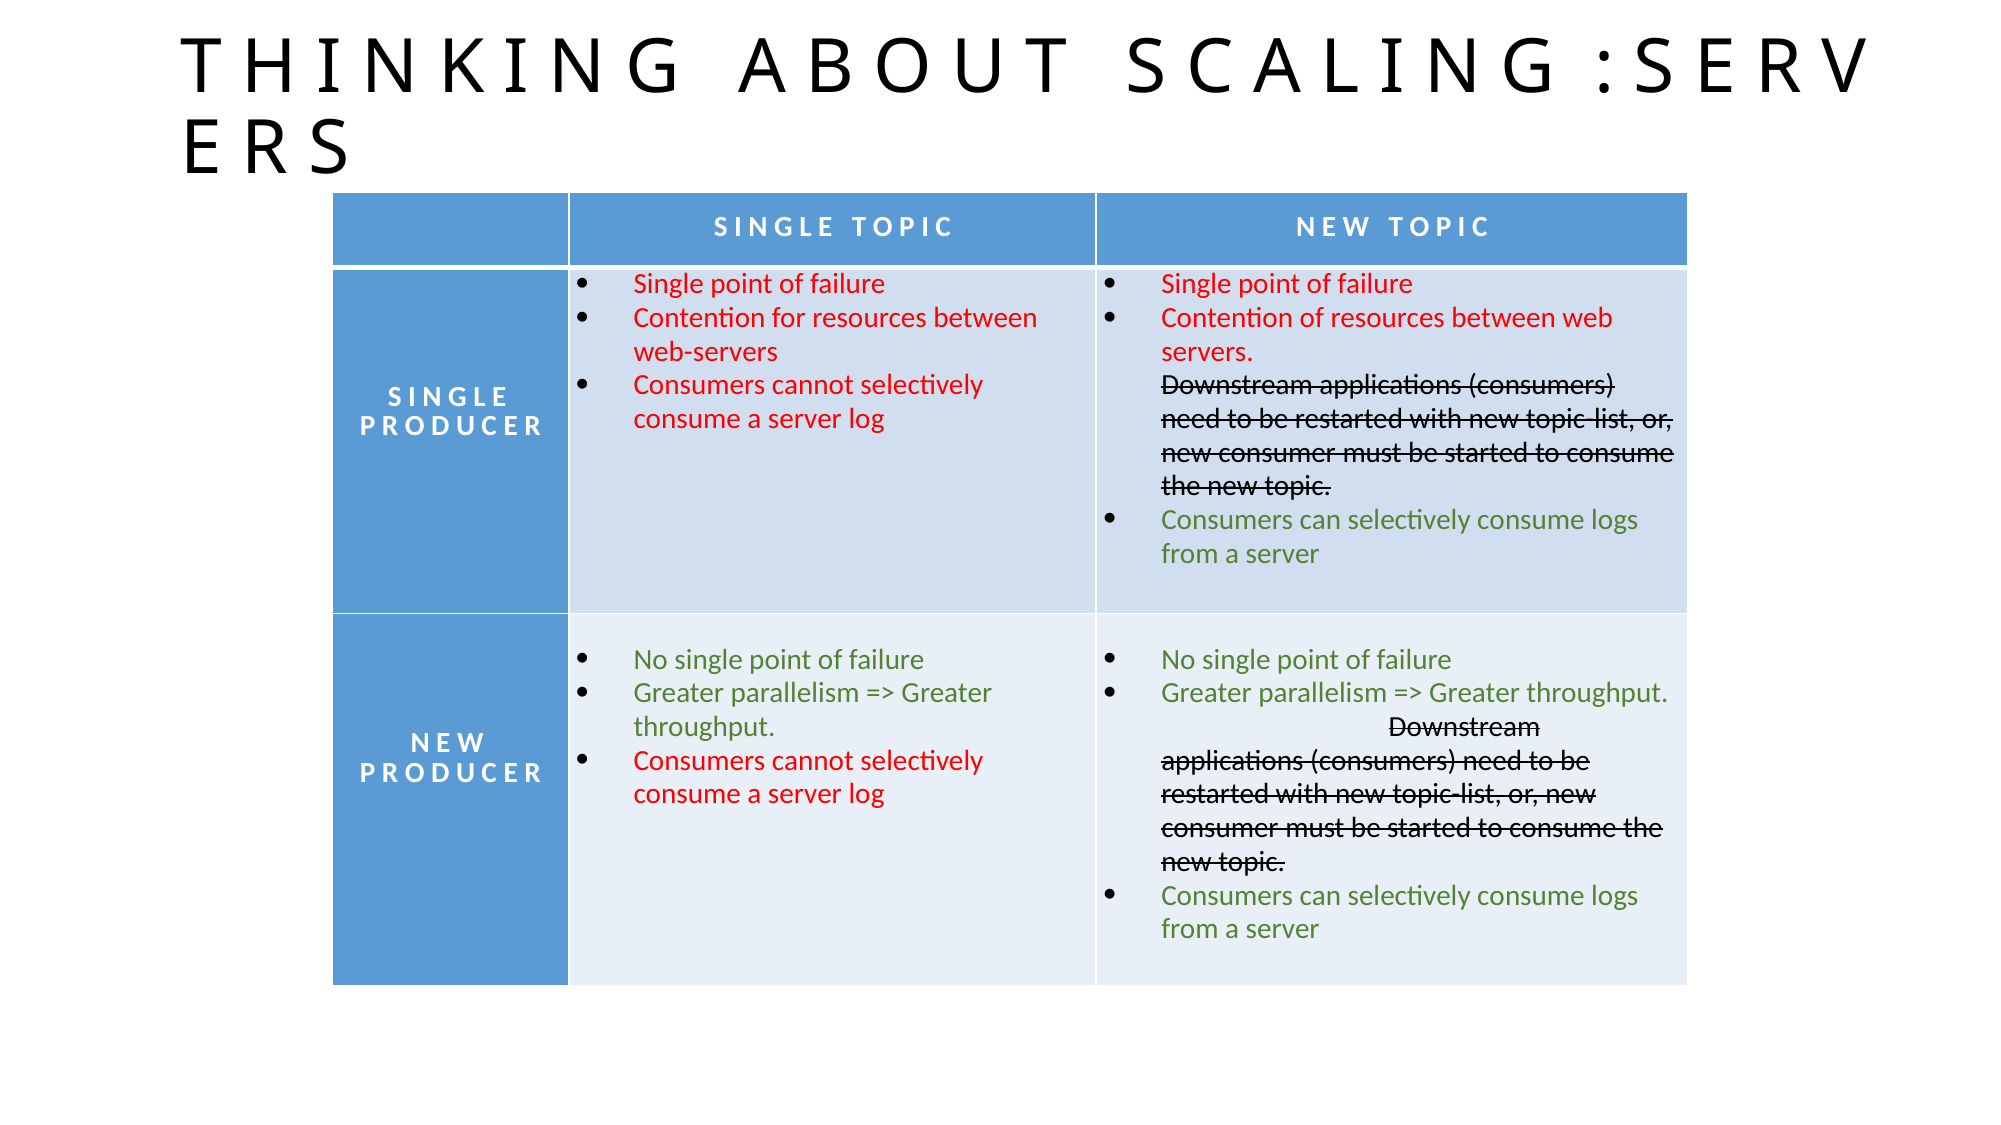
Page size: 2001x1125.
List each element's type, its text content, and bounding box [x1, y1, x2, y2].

table_header N E W T O P I C [1097, 193, 1687, 265]
table_cell N E W P R O D U C E R [333, 614, 568, 985]
table_cell No single point of failure Greater parallelism => Greater throughput. Consumers cannot selectively consume a server log [570, 614, 1095, 985]
table_cell No single point of failure Greater parallelism => Greater throughput. Downstream applications (consumers) need to be restarted with new topic-list, or, new consumer must be started to consume the new topic. Consumers can selectively consume logs from a server [1097, 614, 1687, 985]
table_cell Single point of failure Contention of resources between web servers. Downstream applications (consumers) need to be restarted with new topic-list, or, new consumer must be started to consume the new topic. Consumers can selectively consume logs from a server [1097, 270, 1687, 613]
table_header S I N G L E T O P I C [570, 193, 1095, 265]
title T H I N K I N G A B O U T S C A L I N G : S E R V E R S [165, 0, 1891, 218]
table_header [333, 193, 568, 265]
table_cell Single point of failure Contention for resources between web-servers Consumers cannot selectively consume a server log [570, 270, 1095, 613]
table_cell S I N G L E P R O D U C E R [333, 270, 568, 613]
